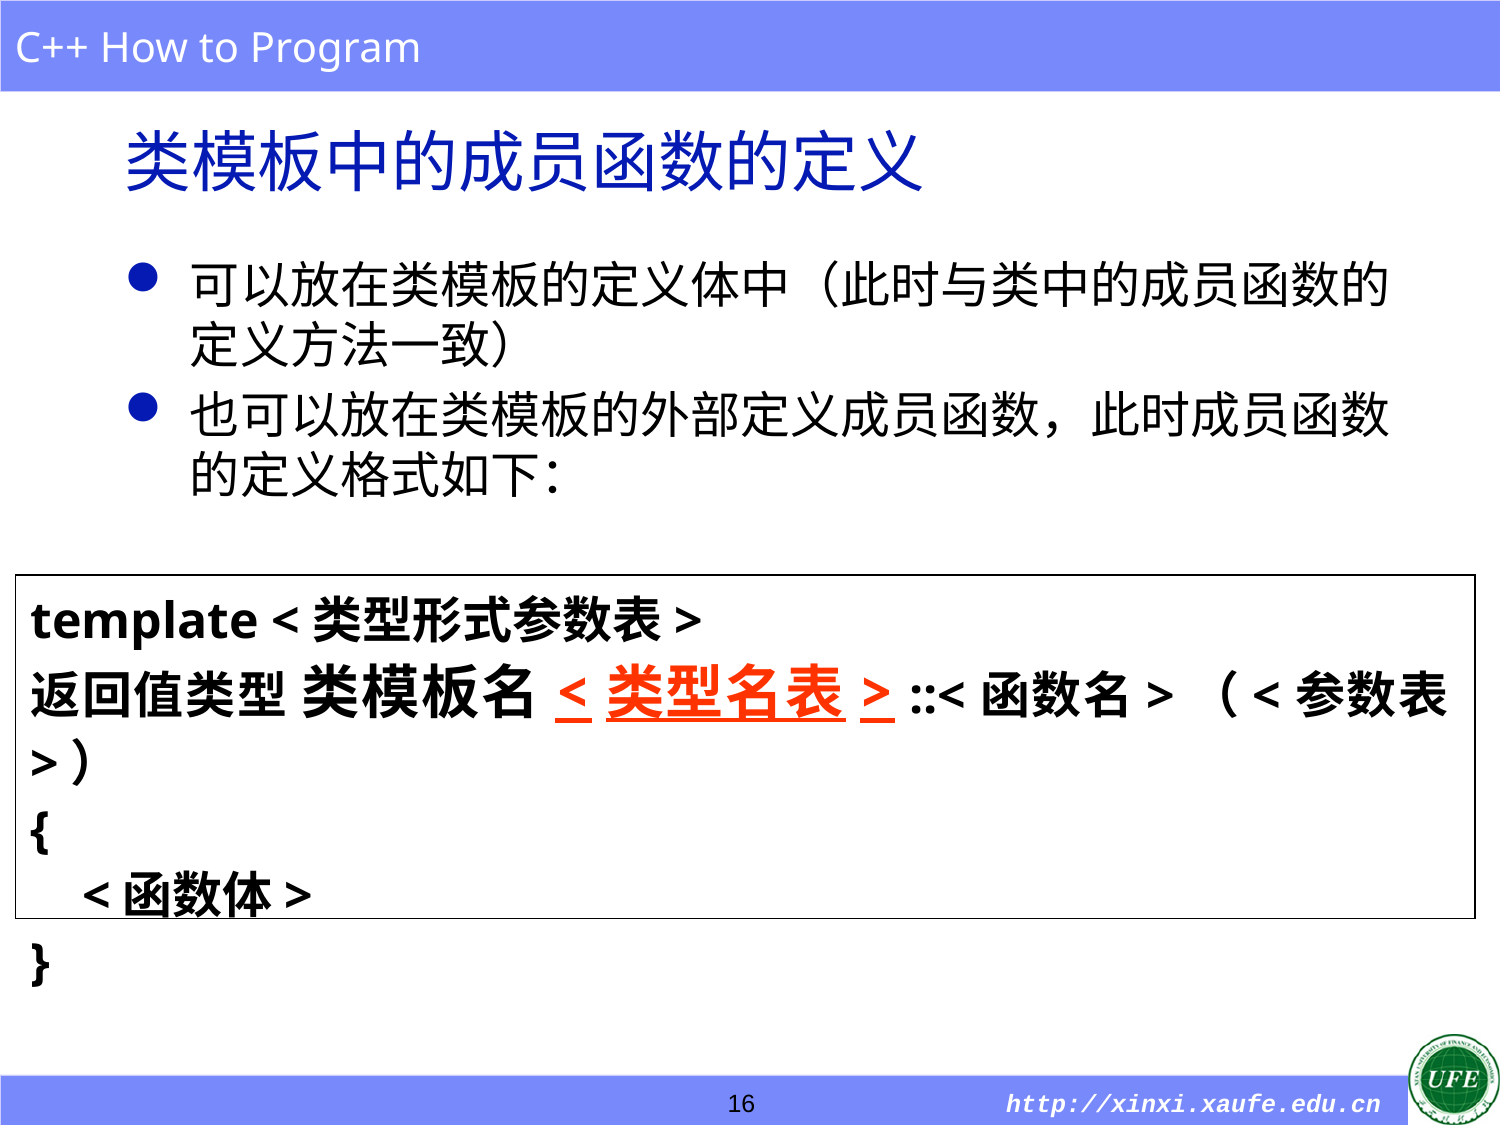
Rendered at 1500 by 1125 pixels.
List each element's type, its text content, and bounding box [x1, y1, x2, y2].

picture [1408, 1034, 1500, 1125]
slide_number 16 [712, 1080, 775, 1121]
title 类模板中的成员函数的定义 [109, 136, 1385, 194]
list 可以放在类模板的定义体中（此时与类中的成员函数的定义方法一致） 也可以放在类模板的外部定义成员函数，此时成员函数的定义格式如下： [109, 246, 1435, 575]
text_box template <类型形式参数表> 返回值类型 类模板名<类型名表> ::<函数名>（<参数表>） { <函数体> } [15, 575, 1475, 919]
